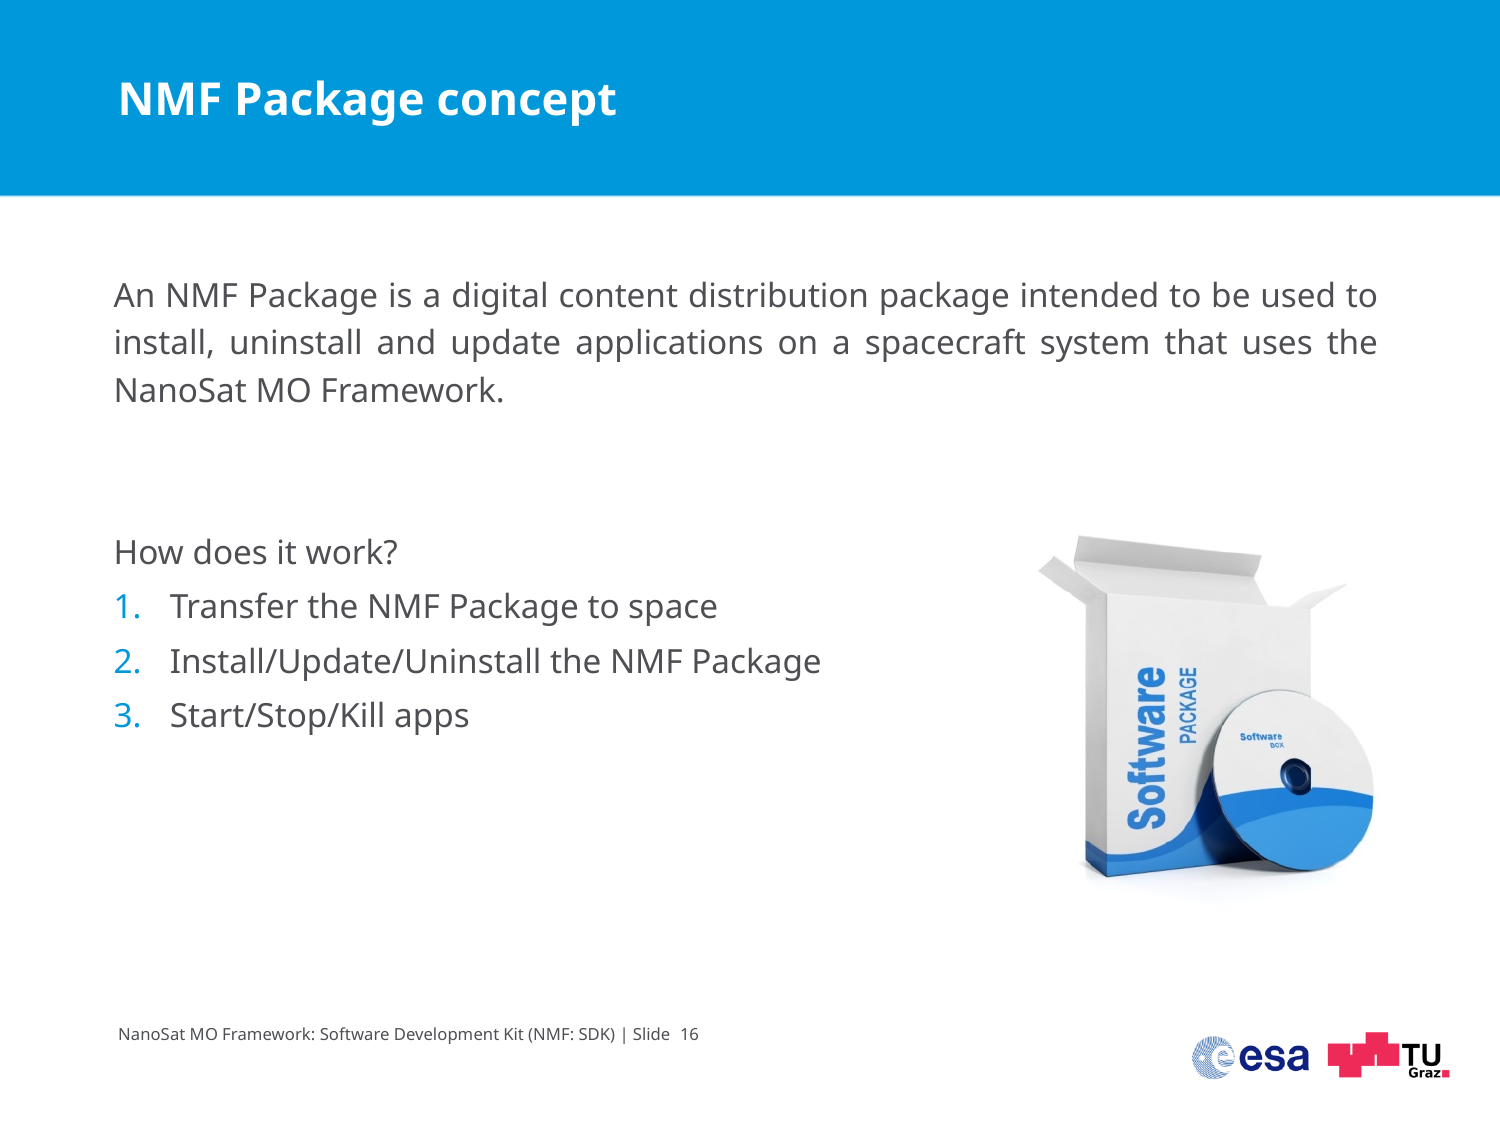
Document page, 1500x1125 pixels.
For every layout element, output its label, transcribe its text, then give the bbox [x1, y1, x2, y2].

list An NMF Package is a digital content distribution package intended to be used to install, uninstall and update applications on a spacecraft system that uses the NanoSat MO Framework. How does it work? Transfer the NMF Package to space Install/Update/Uninstall the NMF Package Start/Stop/Kill apps [98, 259, 1396, 945]
picture [1192, 1032, 1309, 1083]
picture [1324, 1024, 1451, 1088]
title NMF Package concept [102, 62, 1393, 133]
picture [921, 495, 1485, 918]
